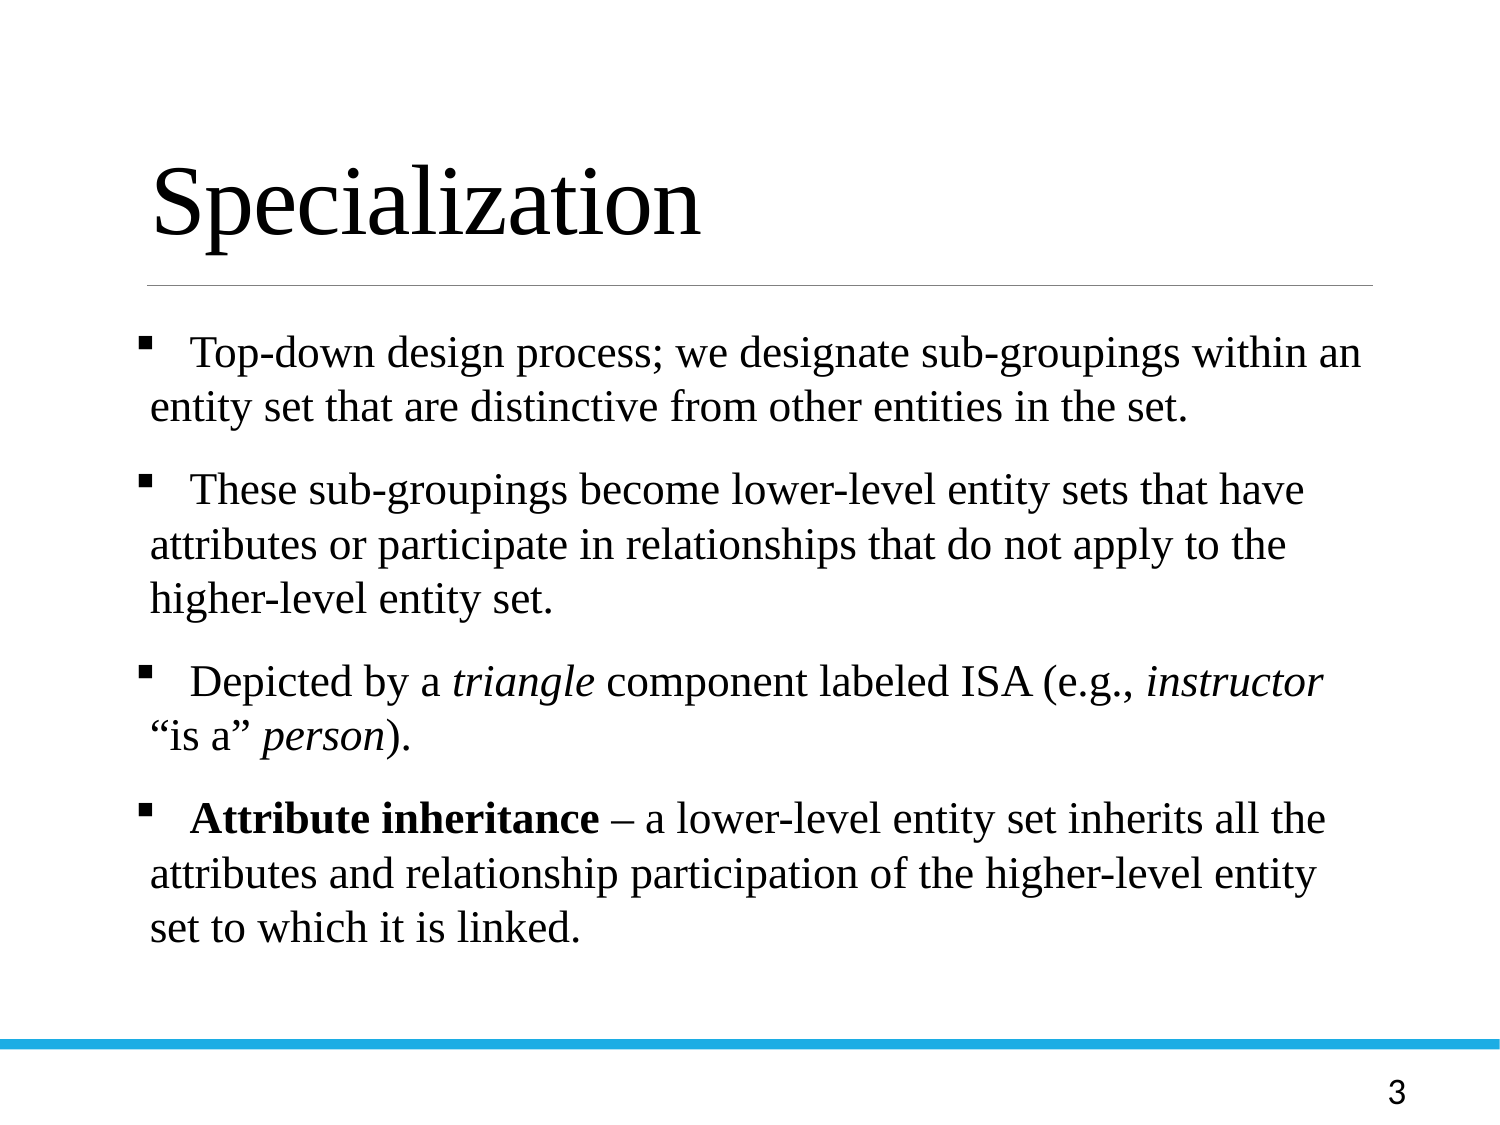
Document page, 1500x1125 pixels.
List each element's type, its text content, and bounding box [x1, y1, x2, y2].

title Specialization [135, 47, 1373, 263]
list Top-down design process; we designate sub-groupings within an entity set that are distinctive from other entities in the set. These sub-groupings become lower-level entity sets that have attributes or participate in relationships that do not apply to the higher-level entity set. Depicted by a triangle component labeled ISA (e.g., instructor “is a” person). Attribute inheritance – a lower-level entity set inherits all the attributes and relationship participation of the higher-level entity set to which it is linked. [135, 314, 1373, 963]
